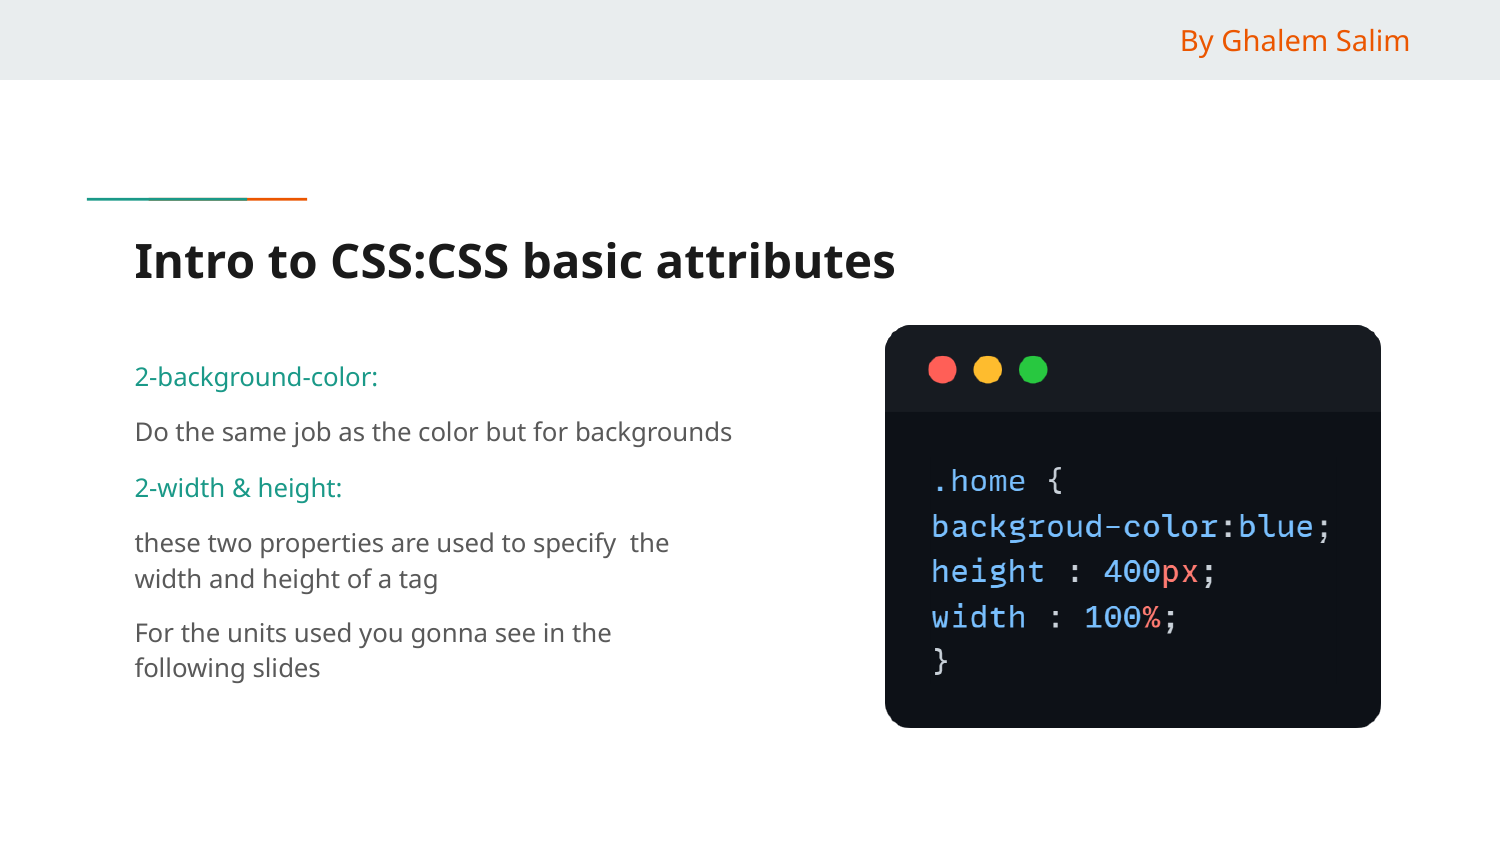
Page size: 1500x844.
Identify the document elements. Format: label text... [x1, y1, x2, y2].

picture [885, 325, 1382, 728]
title Intro to CSS:CSS basic attributes [119, 216, 1381, 305]
text_box By Ghalem Salim [1165, 7, 1500, 73]
list 2-background-color: Do the same job as the color but for backgrounds 2-width & height: these two properties are used to specify the width and height of a tag For the units used you gonna see in the following slides [119, 341, 750, 712]
